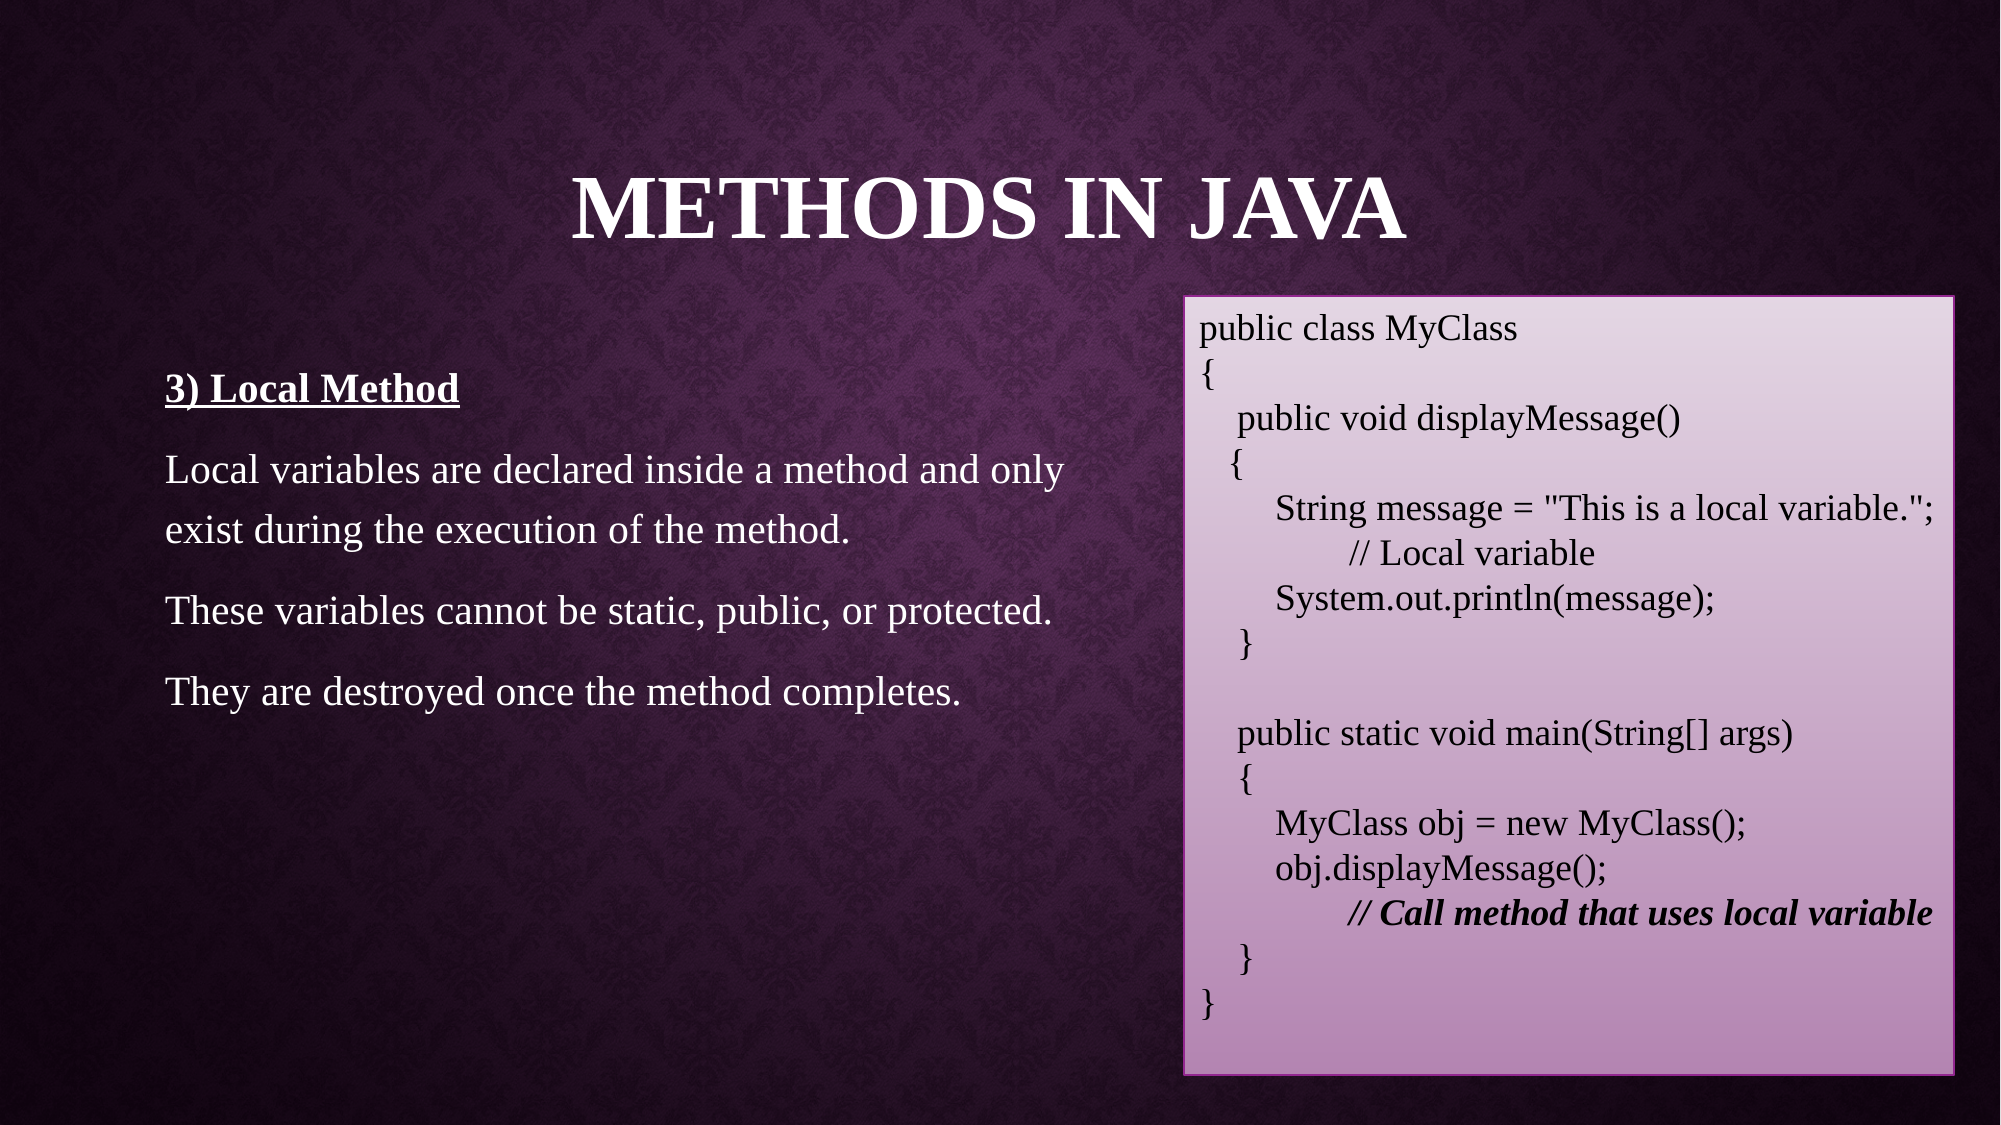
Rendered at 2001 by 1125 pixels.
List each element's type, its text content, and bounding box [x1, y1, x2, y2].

list 3) Local Method Local variables are declared inside a method and only exist during the execution of the method. These variables cannot be static, public, or protected. They are destroyed once the method completes. [149, 343, 1087, 797]
title Methods in java [149, 99, 1849, 318]
text_box public class MyClass { public void displayMessage() { String message = "This is a local variable."; // Local variable System.out.println(message); } public static void main(String[] args) { MyClass obj = new MyClass(); obj.displayMessage(); // Call method that uses local variable } } [1183, 295, 1955, 1076]
